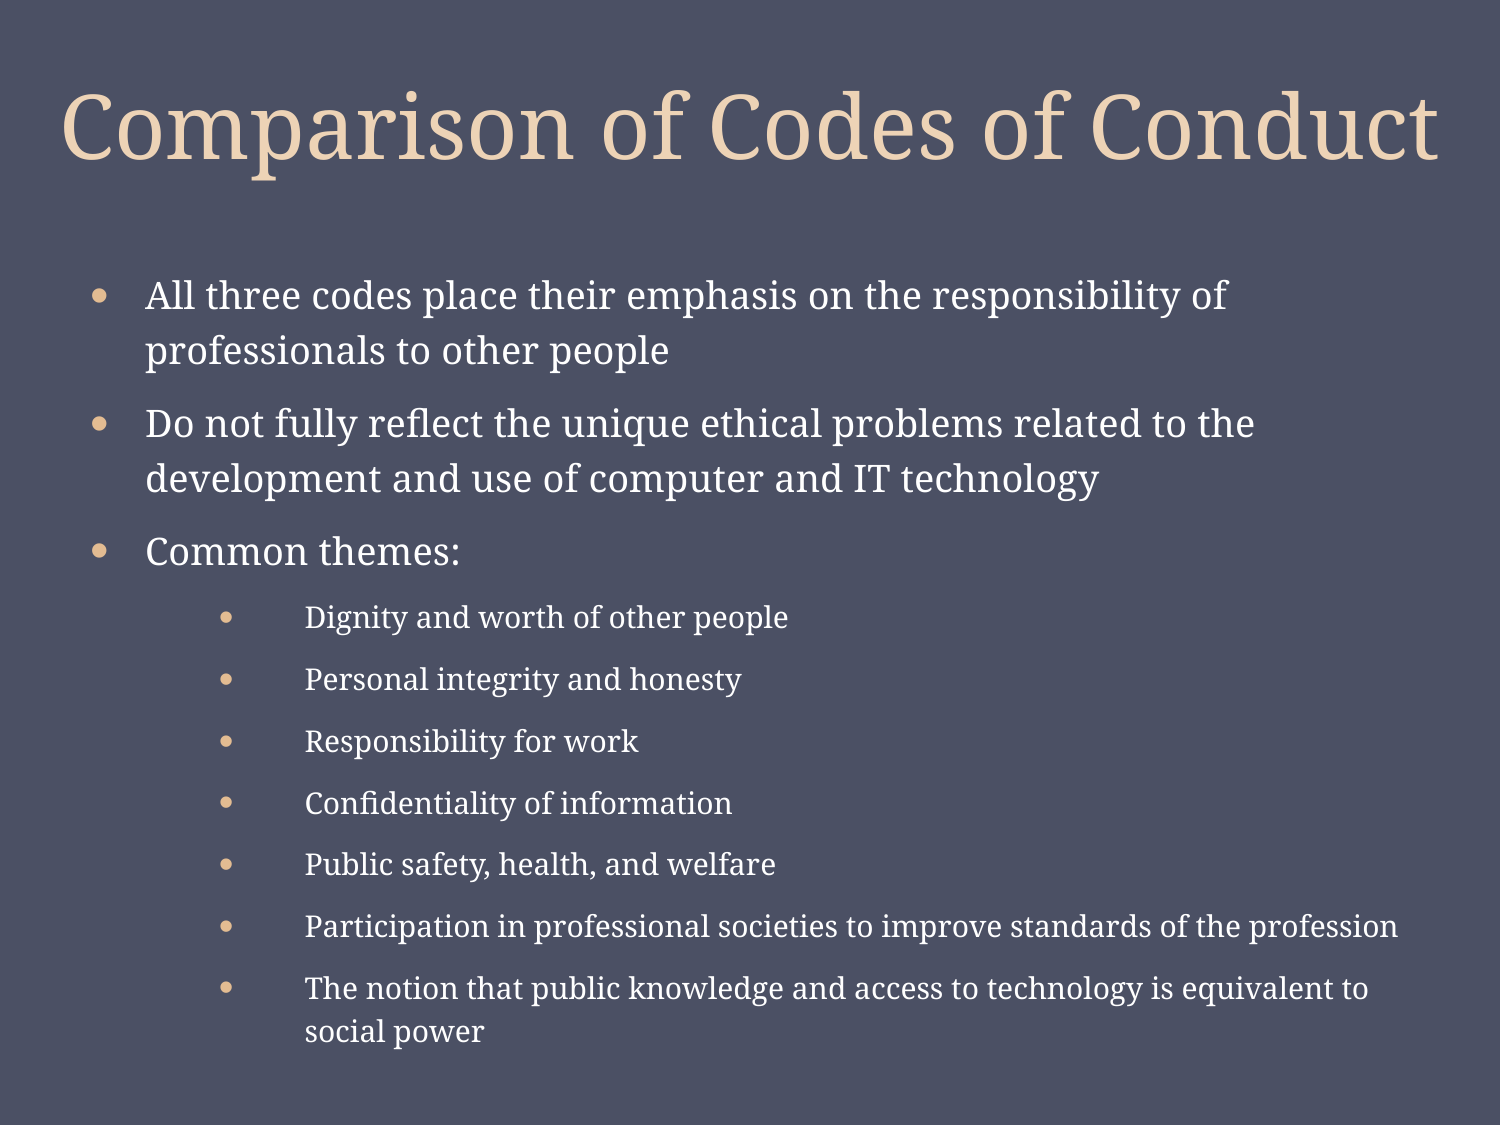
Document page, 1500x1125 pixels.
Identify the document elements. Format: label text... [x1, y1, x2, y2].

list All three codes place their emphasis on the responsibility of professionals to other people Do not fully reflect the unique ethical problems related to the development and use of computer and IT technology Common themes: Dignity and worth of other people Personal integrity and honesty Responsibility for work Confidentiality of information Public safety, health, and welfare Participation in professional societies to improve standards of the profession The notion that public knowledge and access to technology is equivalent to social power [75, 255, 1425, 1094]
title Comparison of Codes of Conduct [0, 0, 1500, 185]
